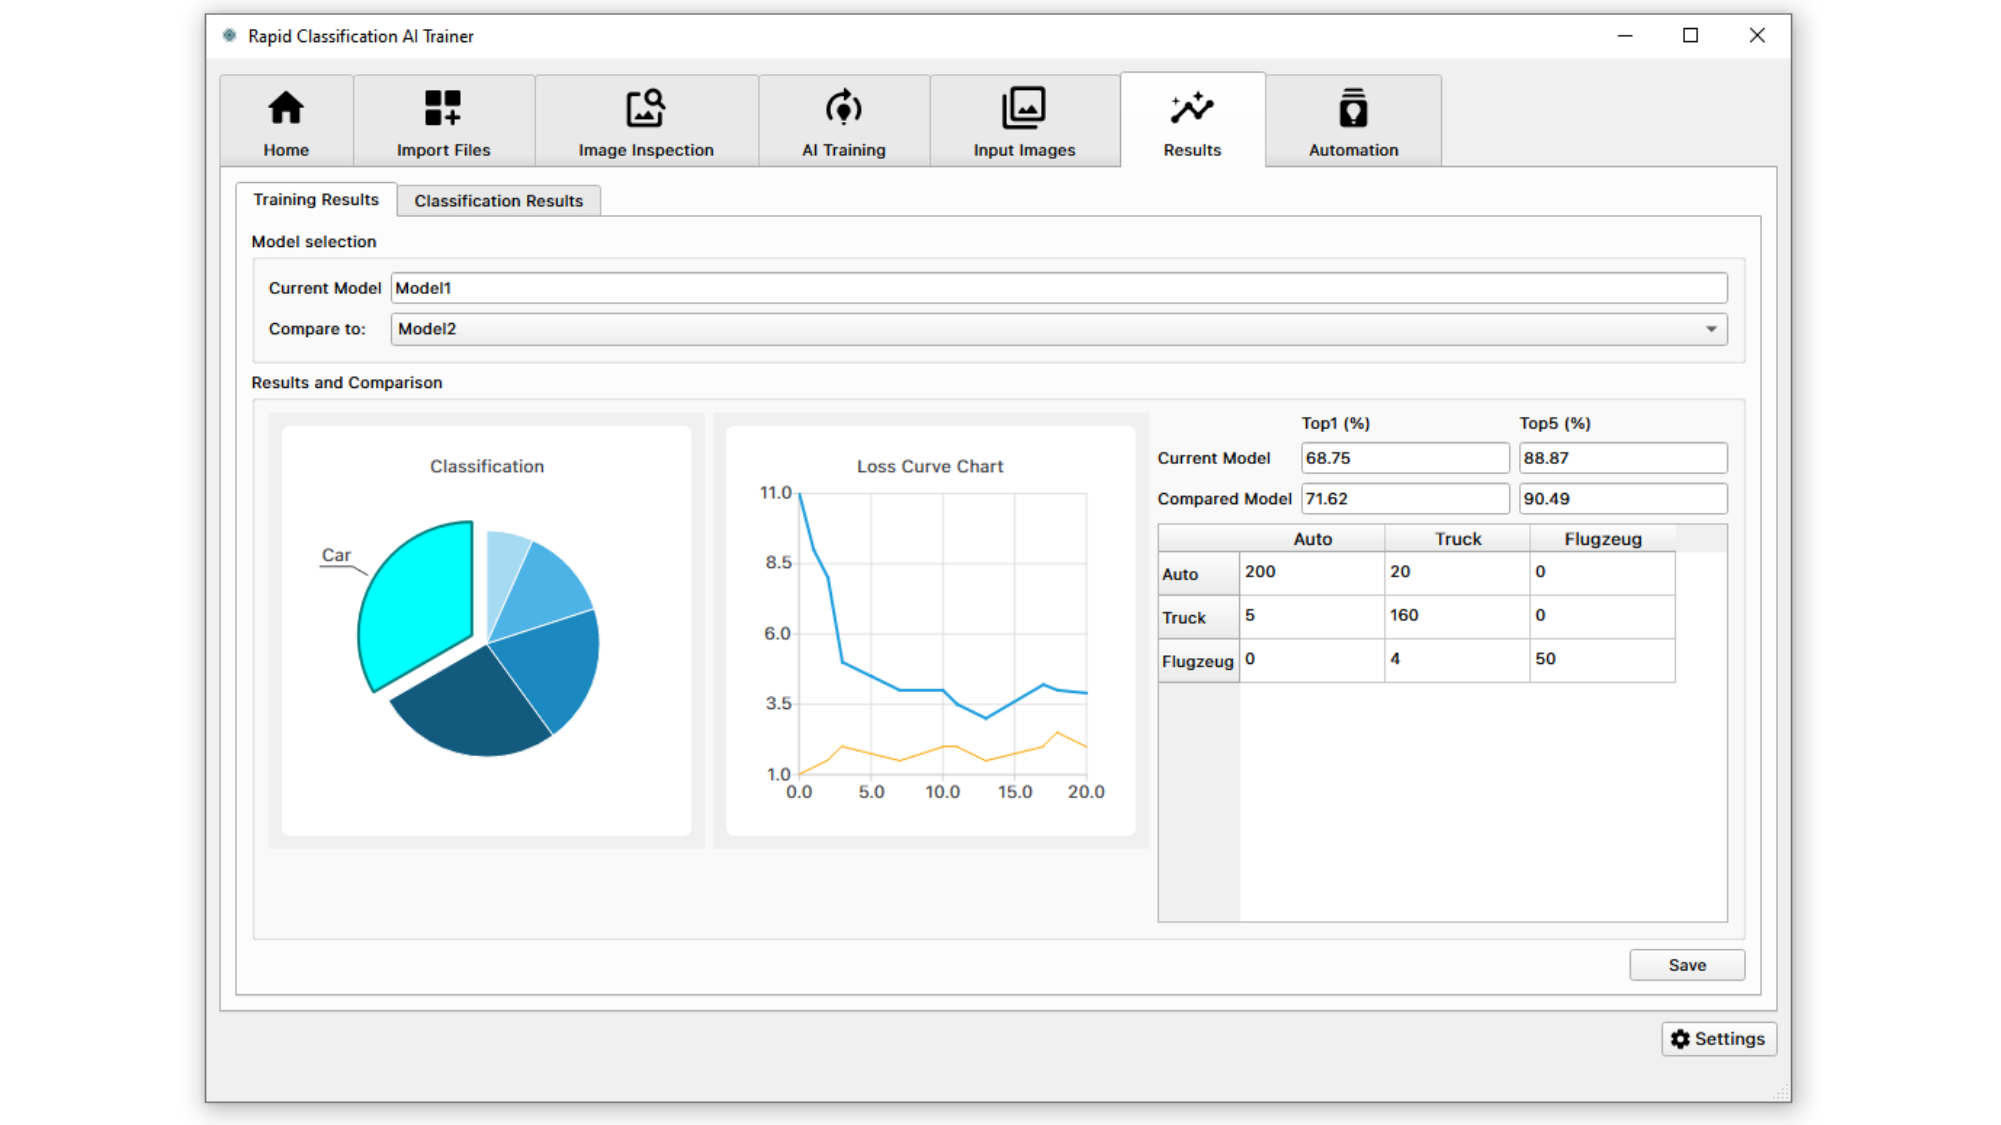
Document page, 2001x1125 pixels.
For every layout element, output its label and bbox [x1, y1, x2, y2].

picture [176, 0, 1823, 1125]
